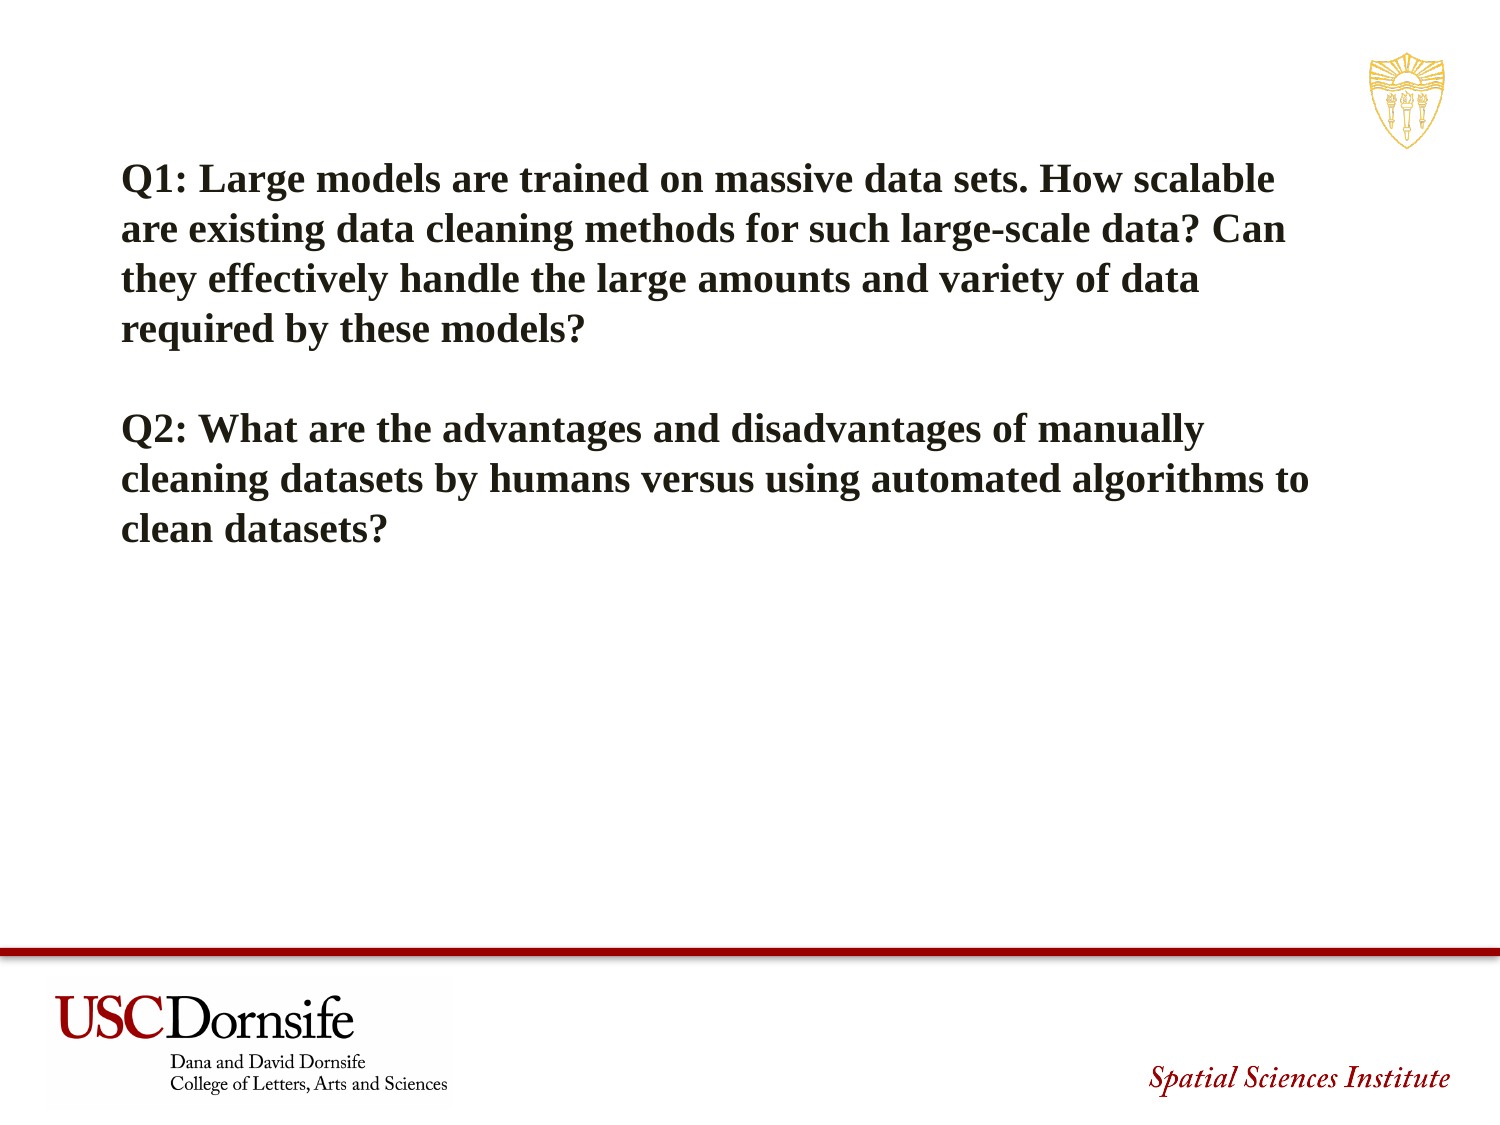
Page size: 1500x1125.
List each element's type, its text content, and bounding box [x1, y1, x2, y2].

text_box Q1: Large models are trained on massive data sets. How scalable are existing data cleaning methods for such large-scale data? Can they effectively handle the large amounts and variety of data required by these models? Q2: What are the advantages and disadvantages of manually cleaning datasets by humans versus using automated algorithms to clean datasets? [106, 143, 1350, 559]
picture [46, 975, 453, 1110]
picture [1147, 1060, 1450, 1110]
